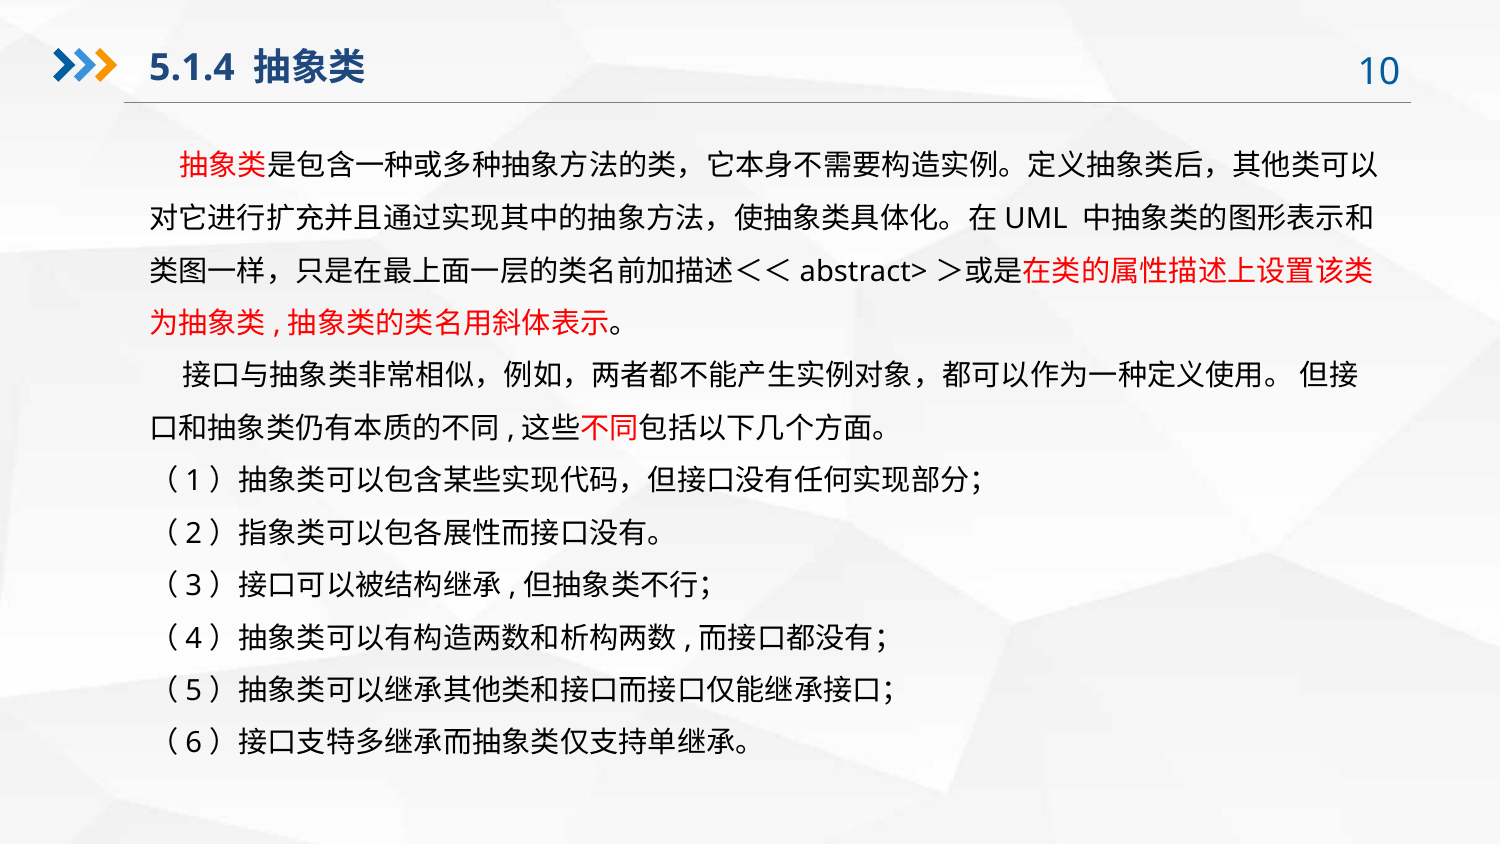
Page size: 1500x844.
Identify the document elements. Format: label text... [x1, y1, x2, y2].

text_box [129, 95, 1371, 304]
picture [0, 0, 1500, 844]
text_box 5.1.4 抽象类 [134, 35, 885, 95]
text_box 抽象类是包含一种或多种抽象方法的类，它本身不需要构造实例。定义抽象类后，其他类可以对它进行扩充并且通过实现其中的抽象方法，使抽象类具体化。在UML 中抽象类的图形表示和类图一样，只是在最上面一层的类名前加描述＜＜abstract>＞或是在类的属性描述上设置该类为抽象类,抽象类的类名用斜体表示。 接口与抽象类非常相似，例如，两者都不能产生实例对象，都可以作为一种定义使用。 但接口和抽象类仍有本质的不同,这些不同包括以下几个方面。 （1）抽象类可以包含某些实现代码，但接口没有任何实现部分； （2）指象类可以包各展性而接口没有。 （3）接口可以被结构继承,但抽象类不行； （4）抽象类可以有构造两数和析构两数,而接口都没有； （5）抽象类可以继承其他类和接口而接口仅能继承接口； （6）接口支特多继承而抽象类仅支持单继承。 [134, 114, 1400, 767]
